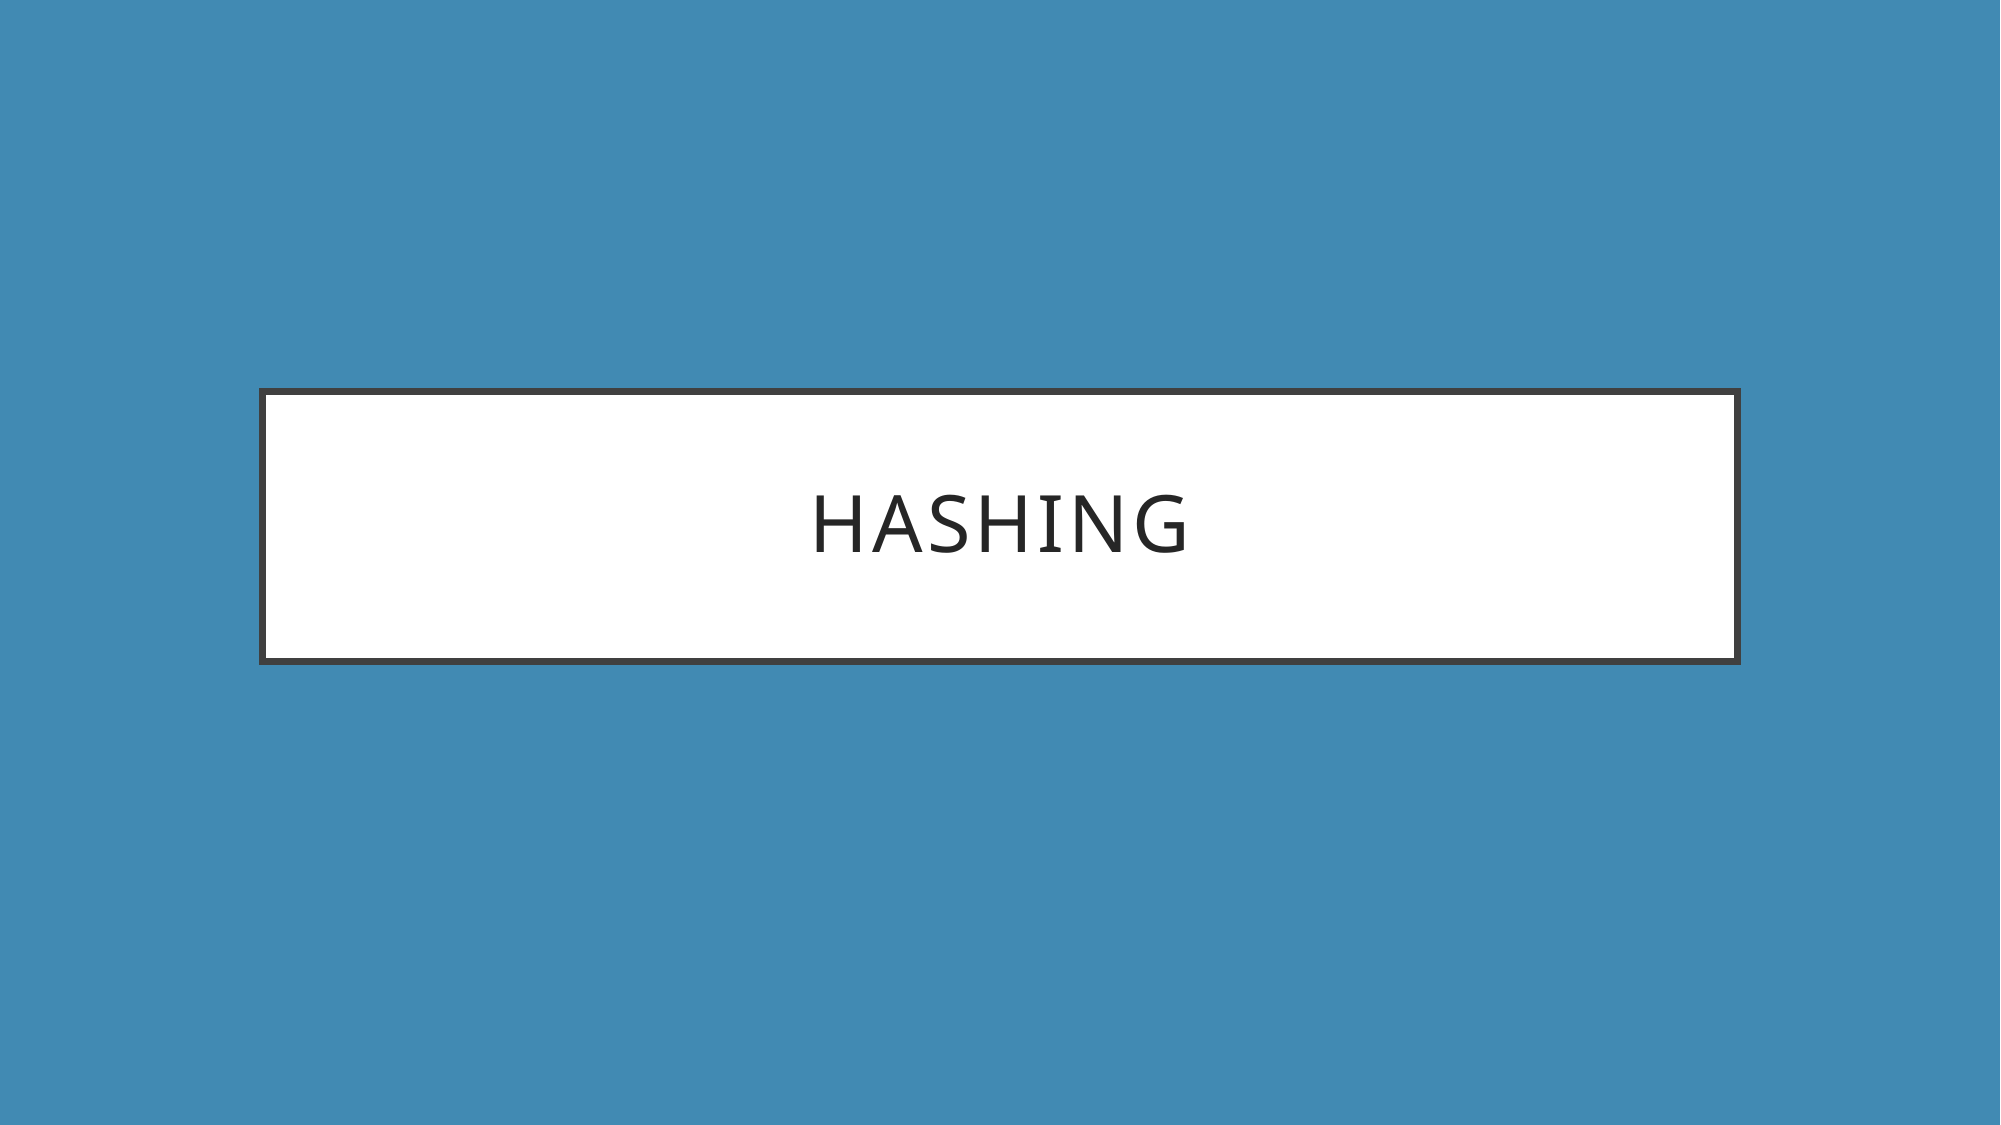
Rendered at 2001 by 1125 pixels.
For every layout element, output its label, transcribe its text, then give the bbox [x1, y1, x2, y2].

title hASHING [259, 388, 1741, 665]
